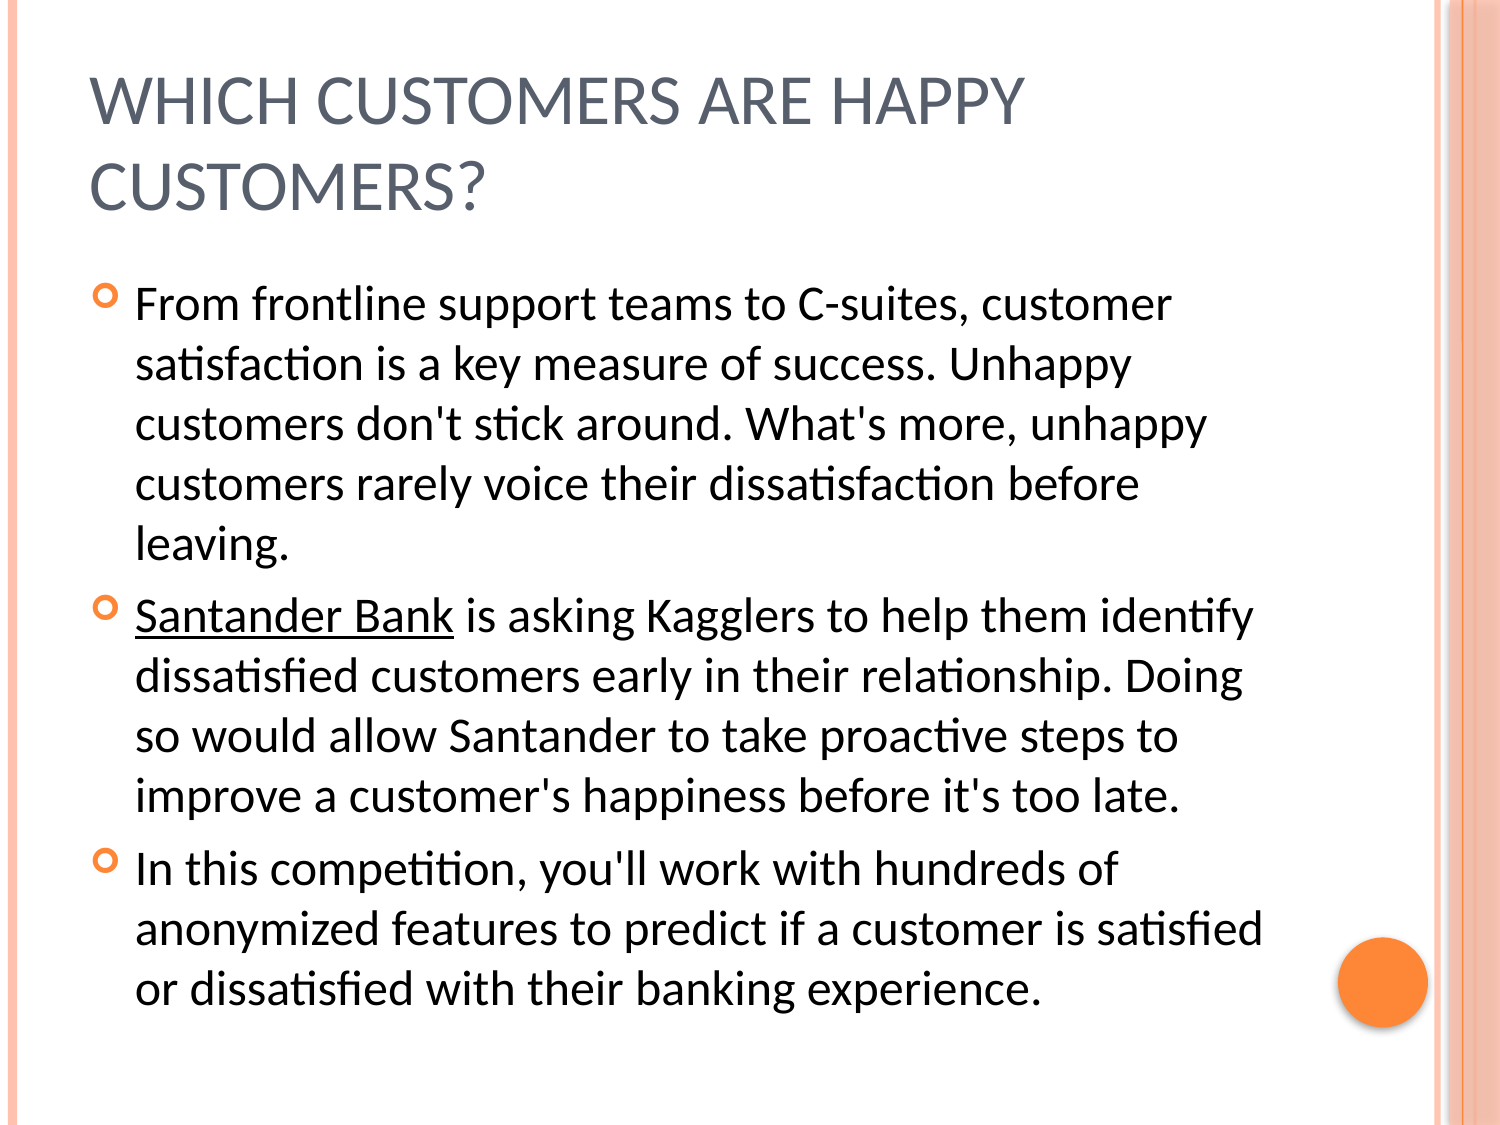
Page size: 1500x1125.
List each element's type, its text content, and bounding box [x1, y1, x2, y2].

title Which customers are happy customers? [75, 45, 1300, 233]
list From frontline support teams to C-suites, customer satisfaction is a key measure of success. Unhappy customers don't stick around. What's more, unhappy customers rarely voice their dissatisfaction before leaving. Santander Bank is asking Kagglers to help them identify dissatisfied customers early in their relationship. Doing so would allow Santander to take proactive steps to improve a customer's happiness before it's too late. In this competition, you'll work with hundreds of anonymized features to predict if a customer is satisfied or dissatisfied with their banking experience. [75, 262, 1300, 1062]
